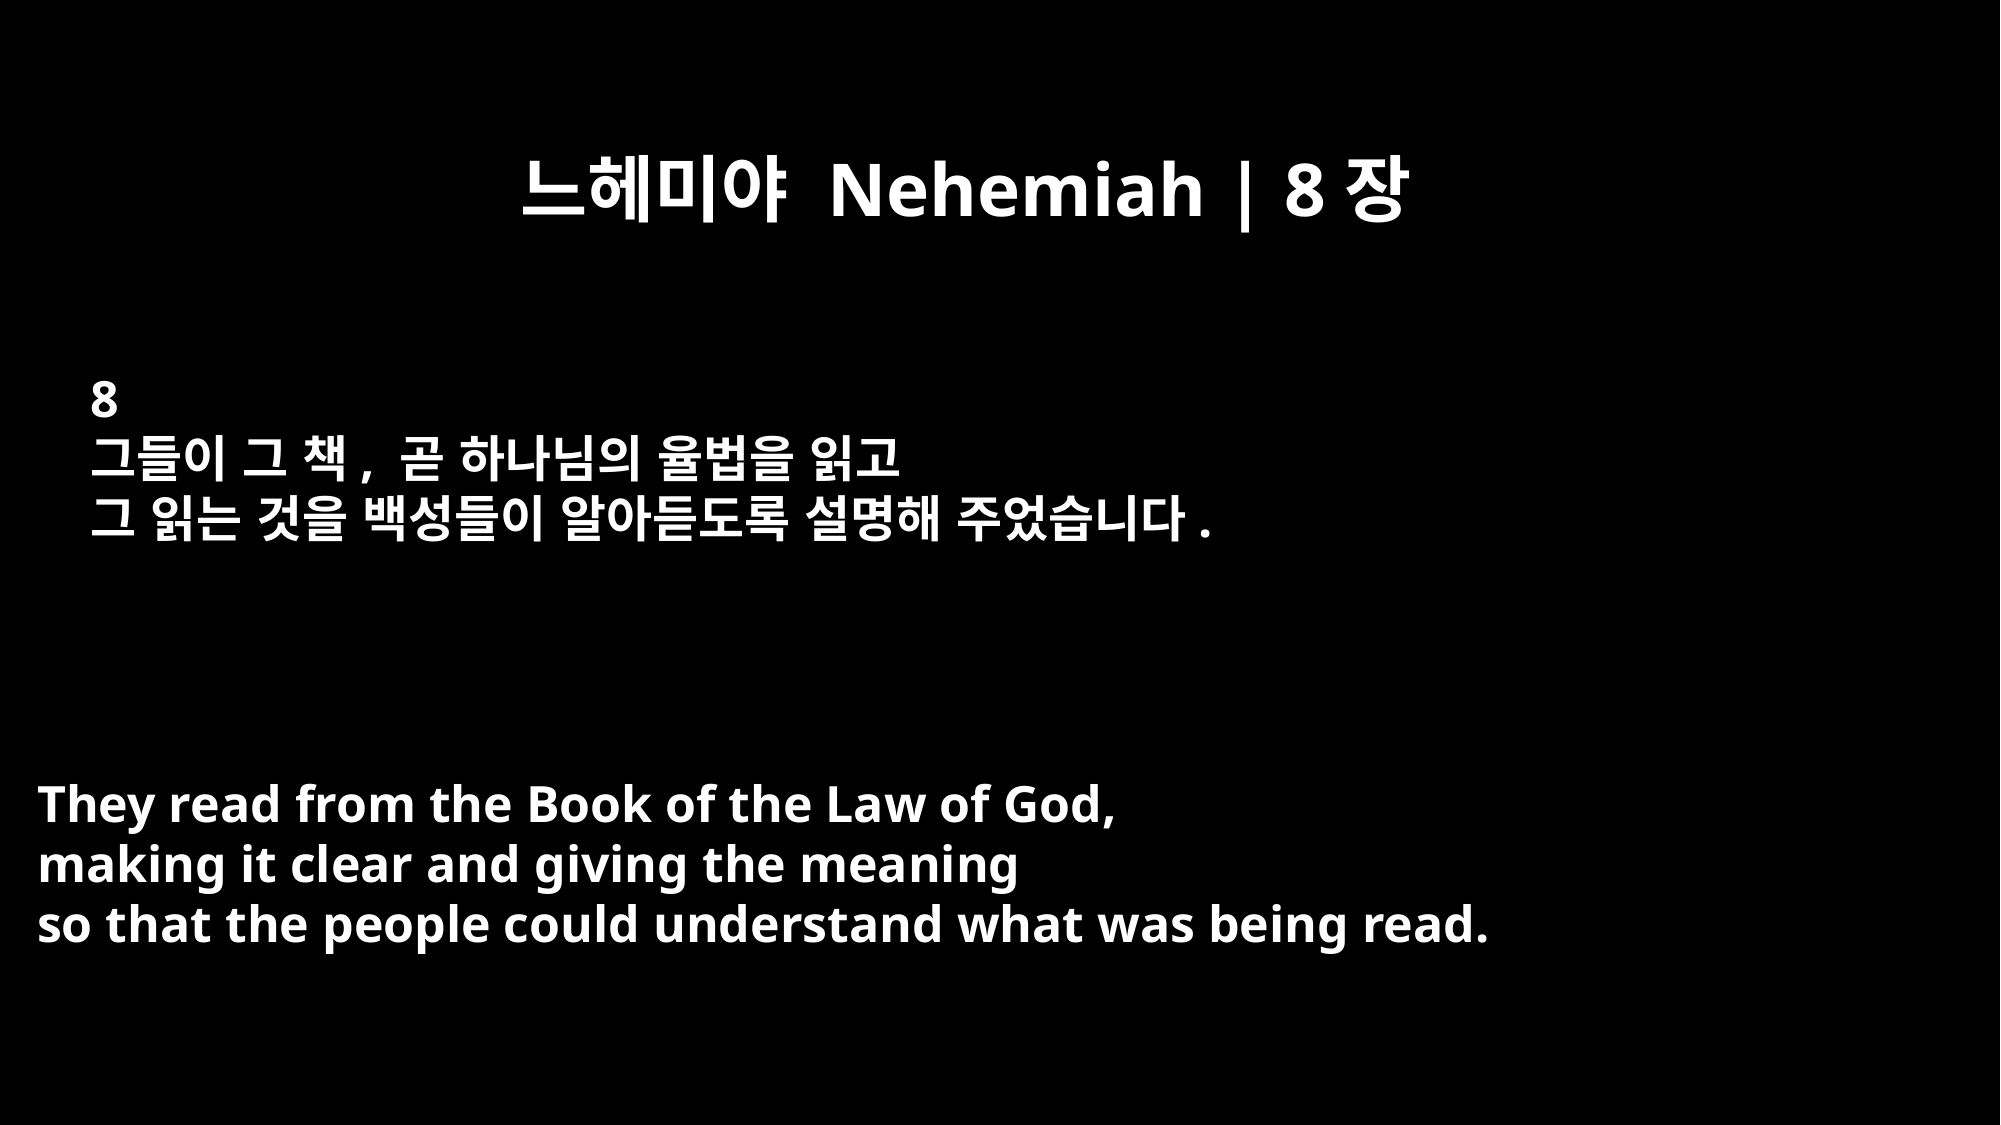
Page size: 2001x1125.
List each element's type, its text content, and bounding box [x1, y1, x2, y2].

text_box 8 그들이 그 책, 곧 하나님의 율법을 읽고 그 읽는 것을 백성들이 알아듣도록 설명해 주었습니다. [76, 359, 1228, 555]
text_box 느헤미야 Nehemiah | 8장 [505, 136, 1427, 239]
text_box They read from the Book of the Law of God, making it clear and giving the meaning so that the people could understand what was being read. [22, 764, 1506, 960]
